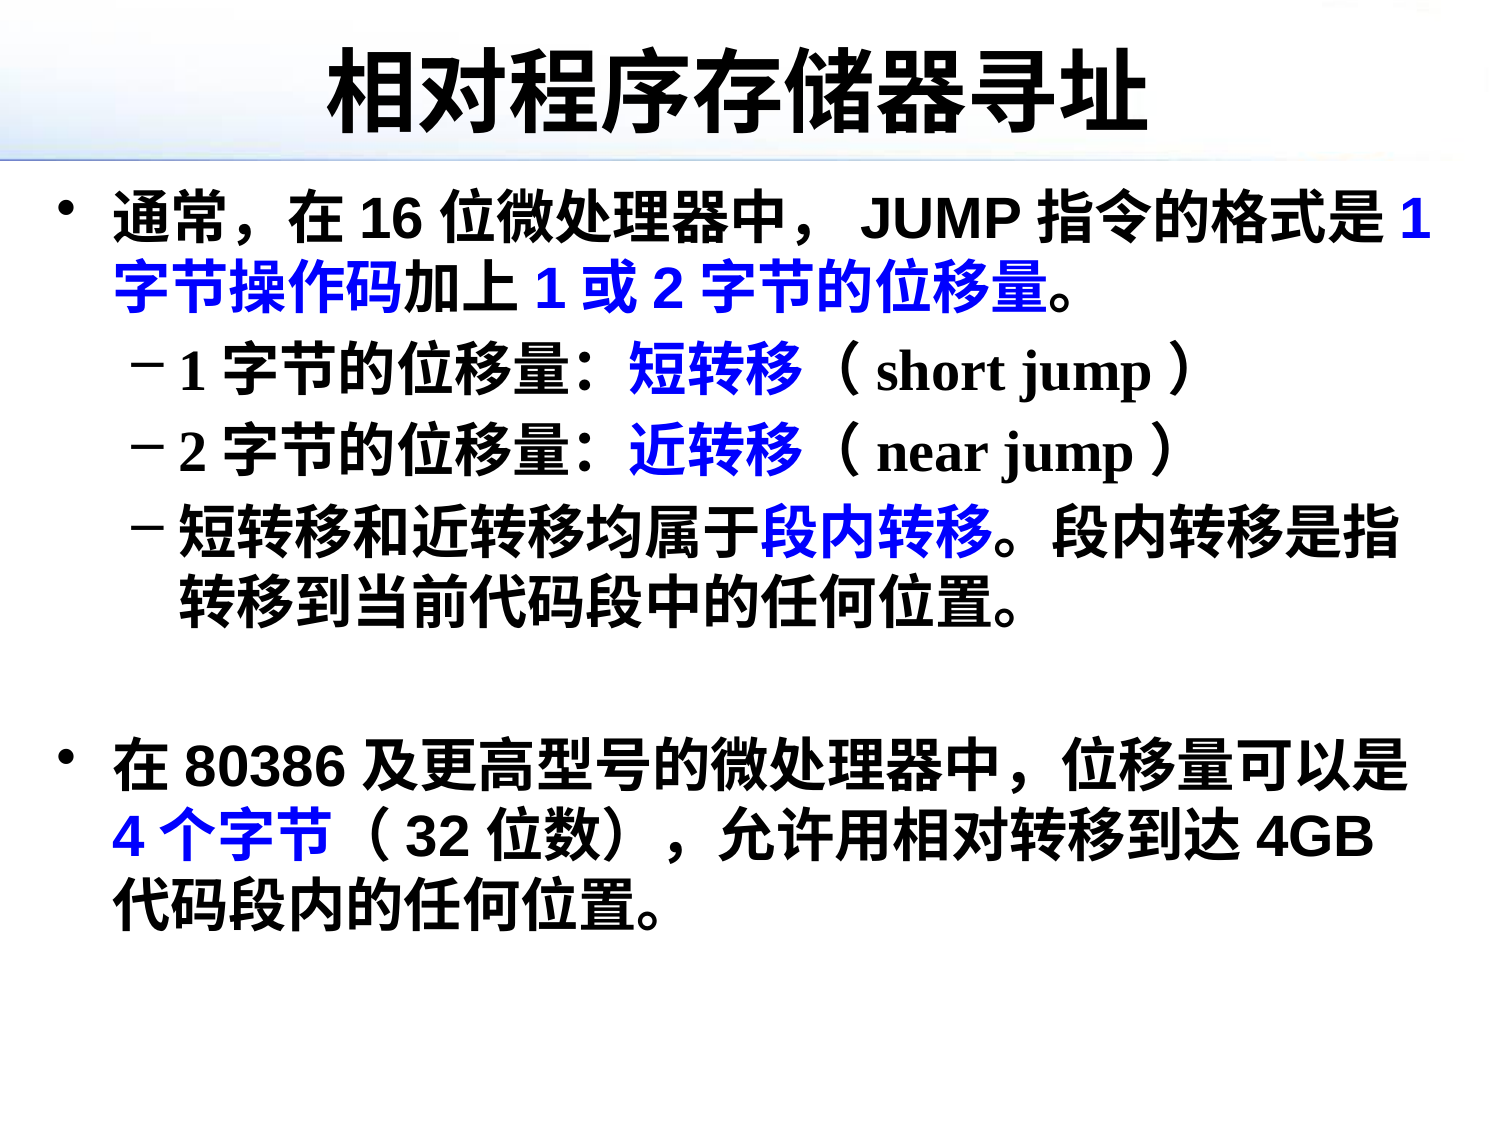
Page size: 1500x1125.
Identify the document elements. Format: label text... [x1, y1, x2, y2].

list 通常，在16位微处理器中，JUMP指令的格式是1字节操作码加上1或2字节的位移量。 1字节的位移量：短转移（short jump） 2字节的位移量：近转移（near jump） 短转移和近转移均属于段内转移。段内转移是指转移到当前代码段中的任何位置。 在80386及更高型号的微处理器中，位移量可以是4个字节（32位数），允许用相对转移到达4GB代码段内的任何位置。 [41, 172, 1447, 1059]
title 相对程序存储器寻址 [29, 31, 1447, 147]
picture [0, 0, 1500, 161]
